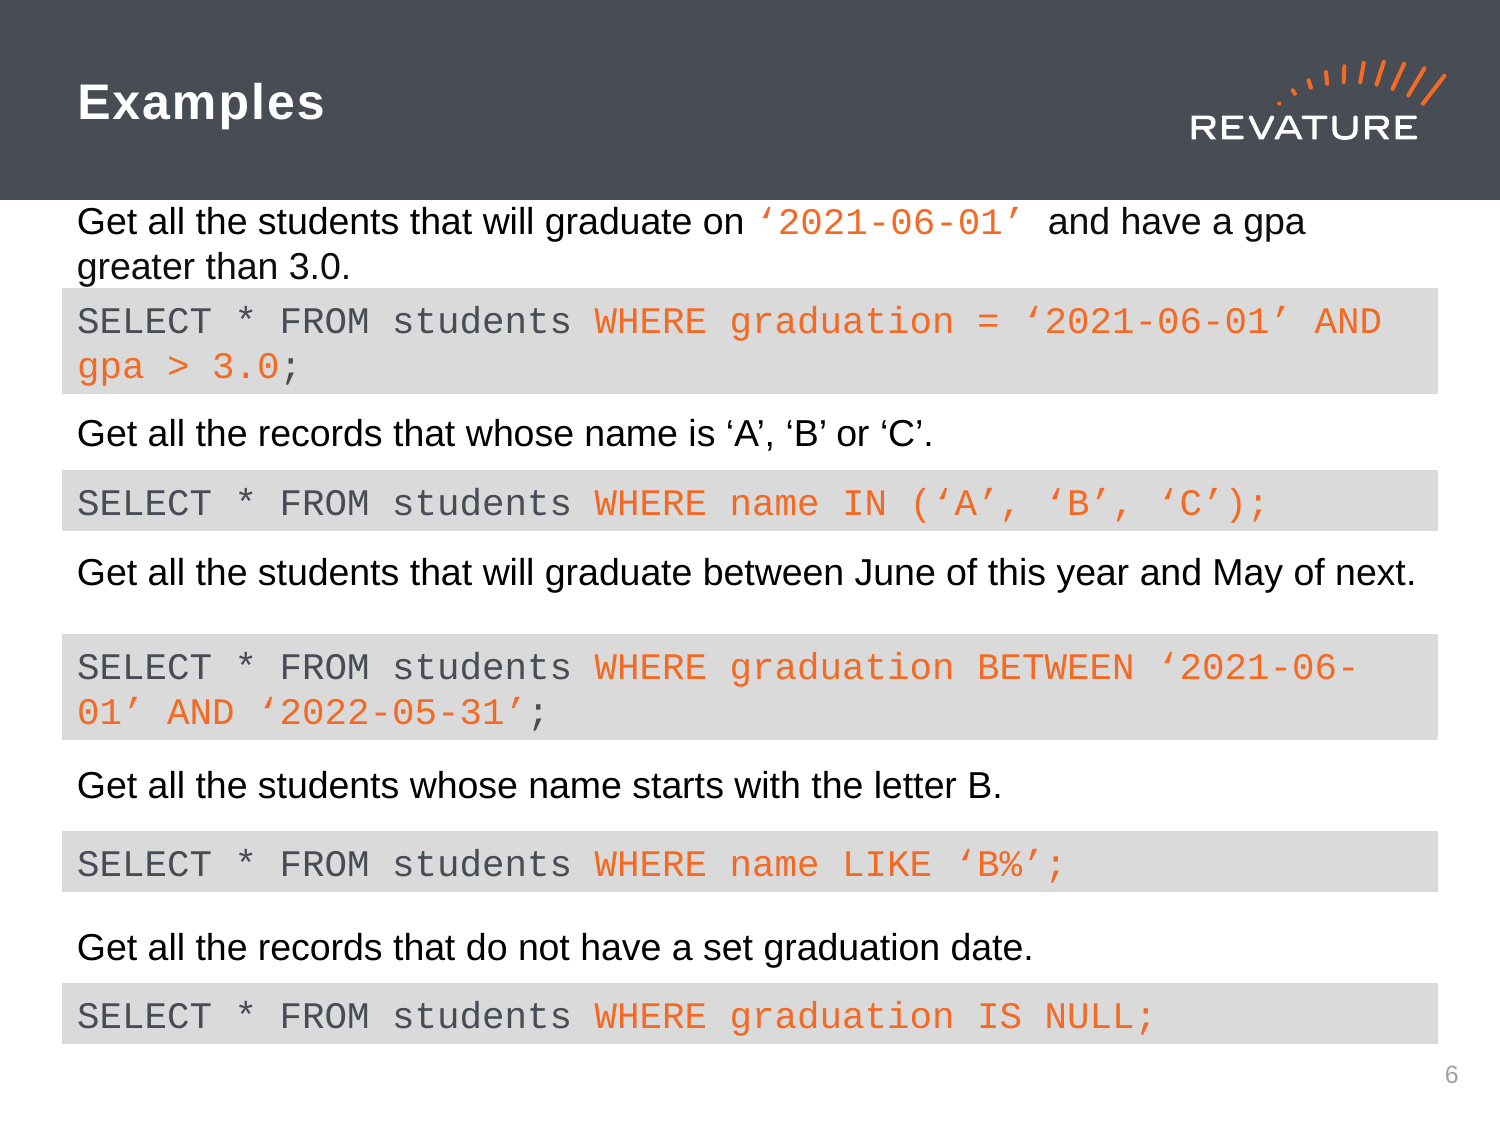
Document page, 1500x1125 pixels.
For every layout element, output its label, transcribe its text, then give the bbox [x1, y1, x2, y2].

text_box Get all the students whose name starts with the letter B. [62, 753, 1438, 814]
slide_number 5 [1332, 1043, 1474, 1104]
text_box Get all the students that will graduate between June of this year and May of next. [62, 540, 1438, 601]
text_box SELECT * FROM students WHERE graduation IS NULL; [62, 983, 1438, 1044]
text_box SELECT * FROM students WHERE graduation BETWEEN ‘2021-06-01’ AND ‘2022-05-31’; [62, 634, 1438, 740]
text_box Get all the records that whose name is ‘A’, ‘B’ or ‘C’. [62, 401, 1438, 462]
title Examples [62, 0, 1084, 190]
text_box Get all the records that do not have a set graduation date. [62, 915, 1438, 975]
text_box SELECT * FROM students WHERE graduation = ‘2021-06-01’ AND gpa > 3.0; [62, 295, 1438, 394]
text_box SELECT * FROM students WHERE name IN (‘A’, ‘B’, ‘C’); [62, 470, 1438, 531]
text_box Get all the students that will graduate on ‘2021-06-01’ and have a gpa greater than 3.0. [62, 190, 1438, 295]
text_box SELECT * FROM students WHERE name LIKE ‘B%’; [62, 831, 1438, 892]
